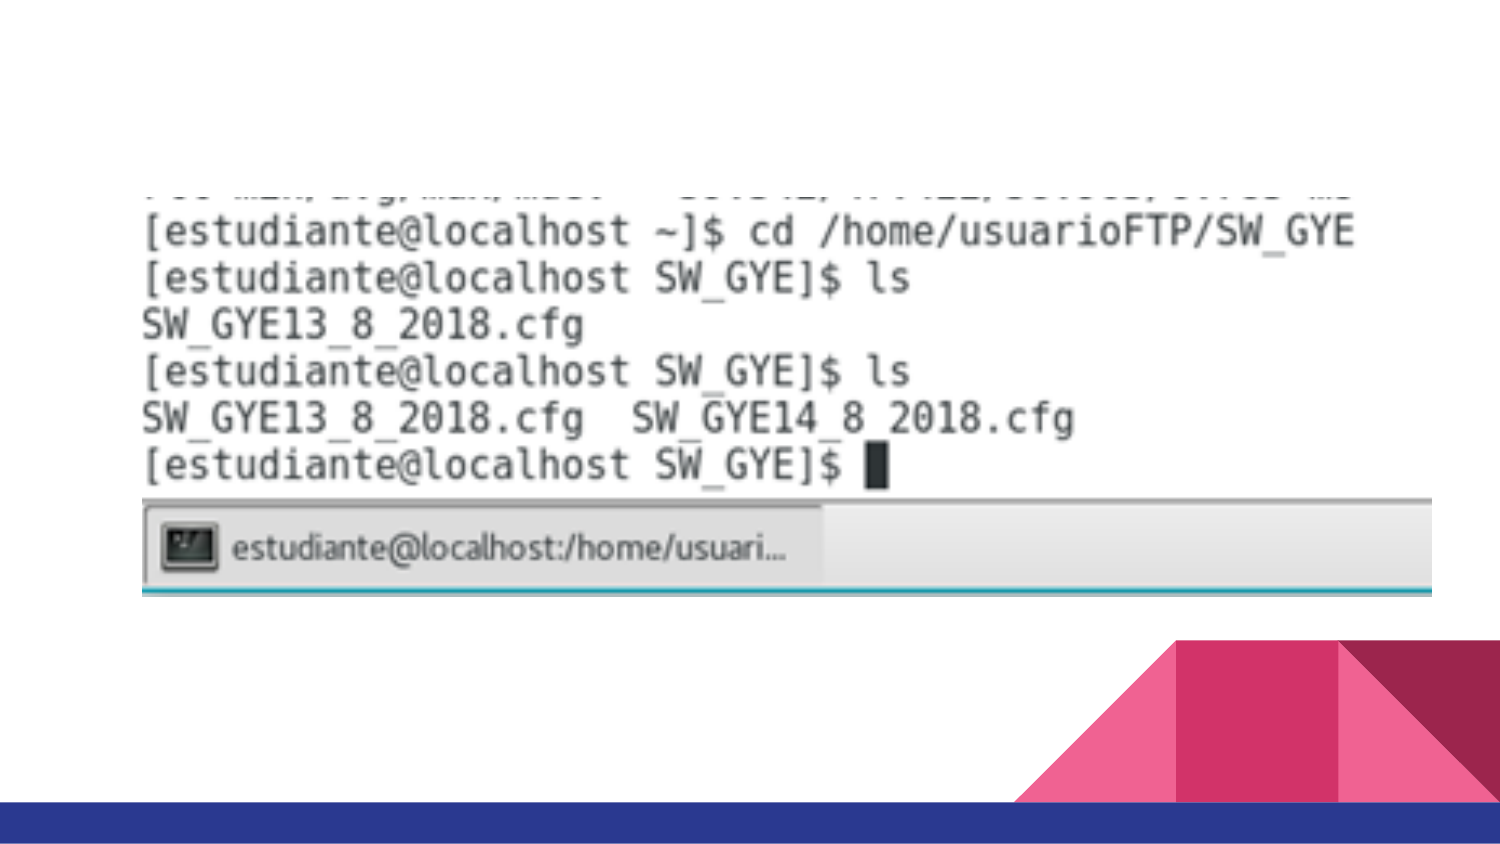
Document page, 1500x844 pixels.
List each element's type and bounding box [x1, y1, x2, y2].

picture [142, 197, 1433, 597]
